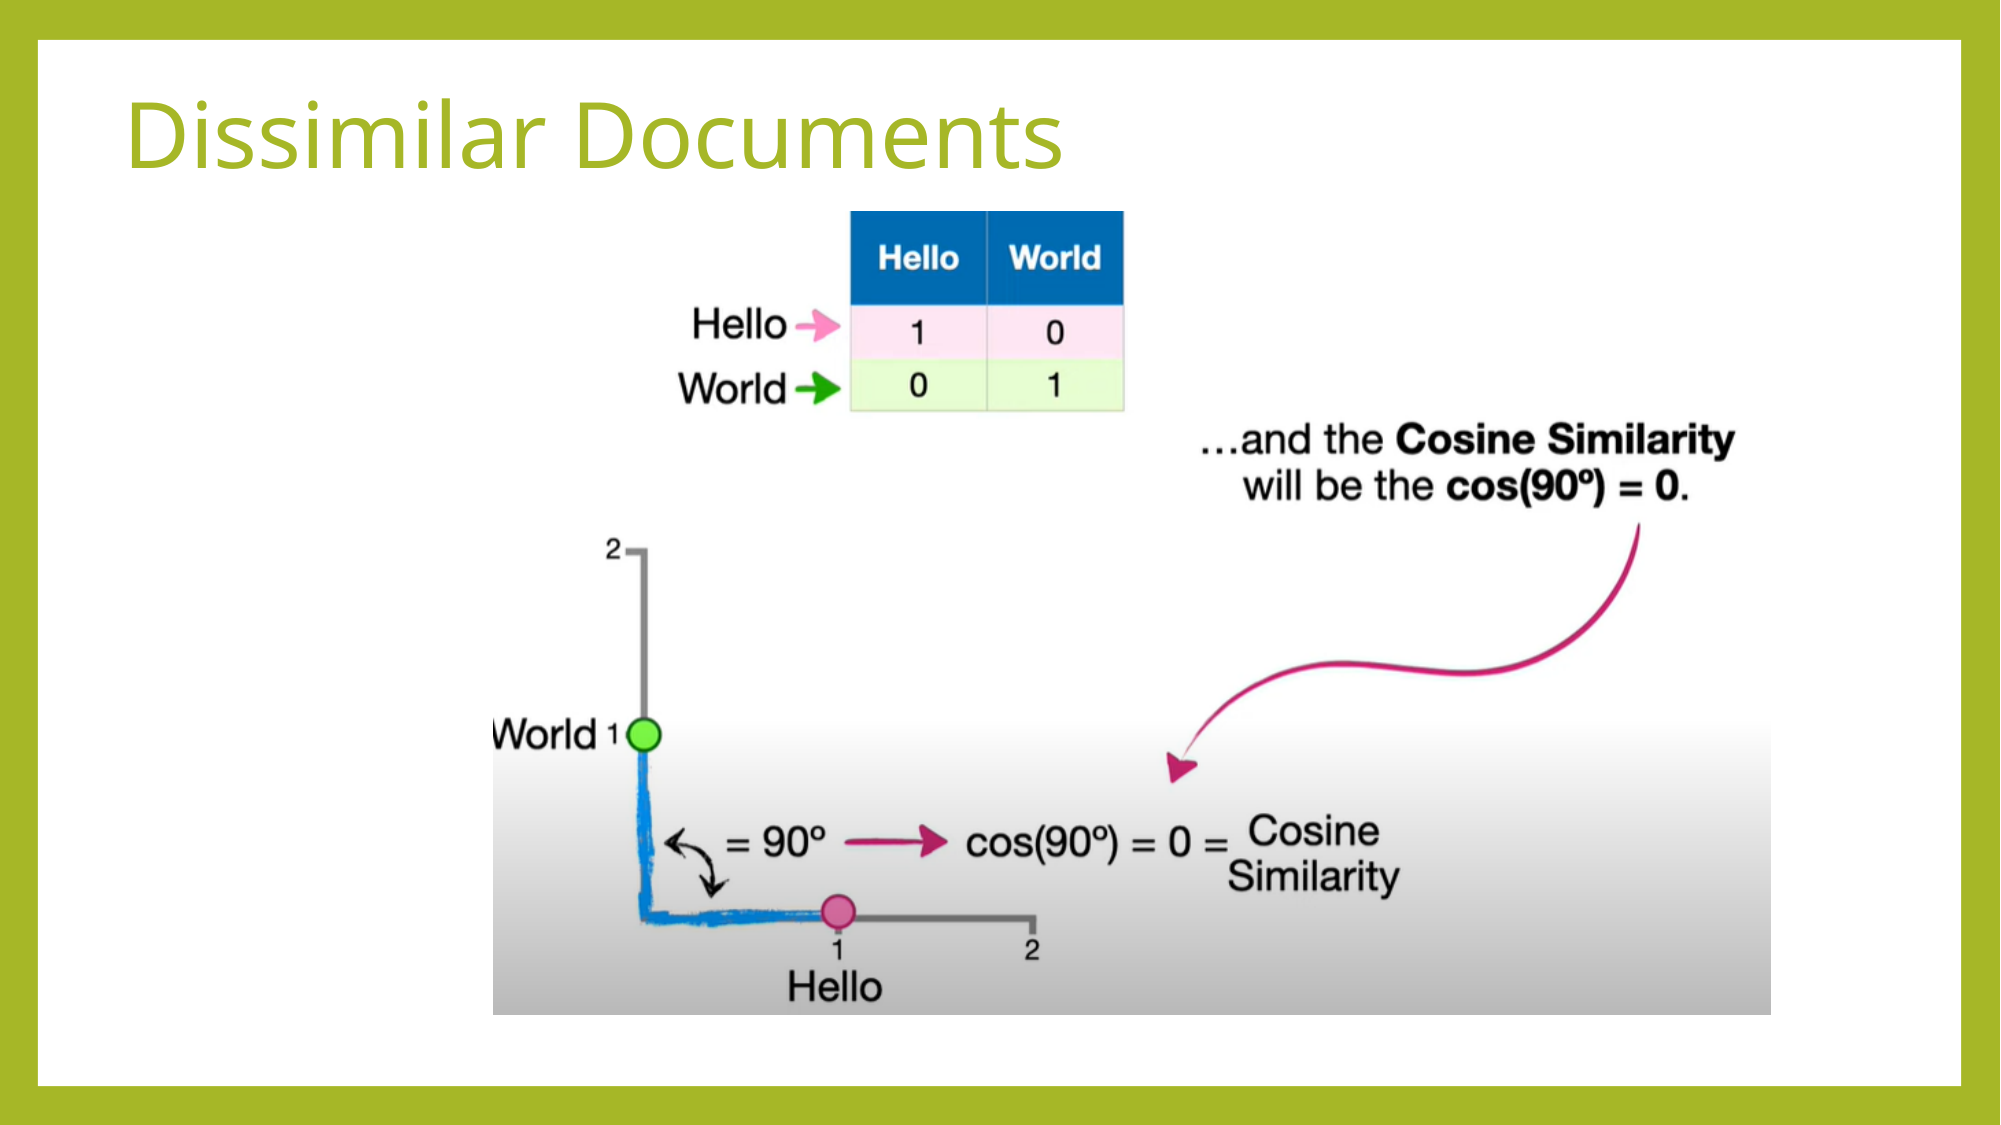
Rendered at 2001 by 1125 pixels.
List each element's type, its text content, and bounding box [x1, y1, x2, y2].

title Dissimilar Documents [108, 79, 1729, 198]
picture [493, 211, 1771, 1015]
